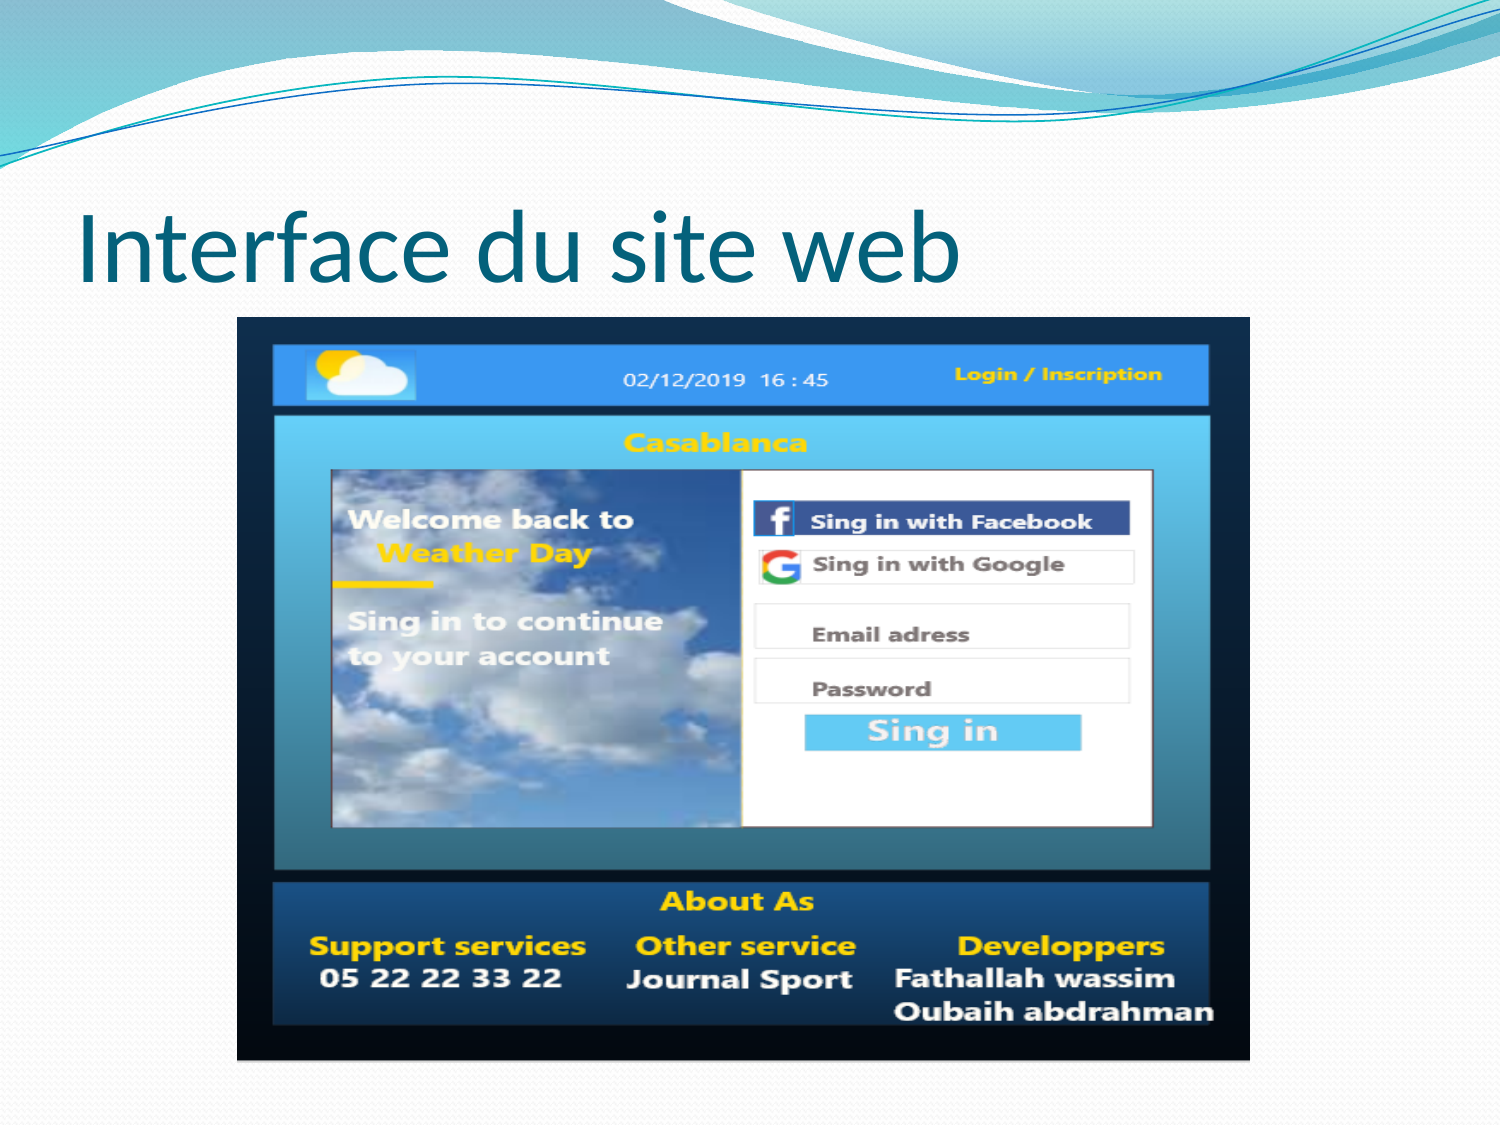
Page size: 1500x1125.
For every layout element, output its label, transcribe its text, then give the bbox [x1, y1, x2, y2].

title Interface du site web [75, 115, 1425, 303]
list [237, 317, 1251, 1063]
